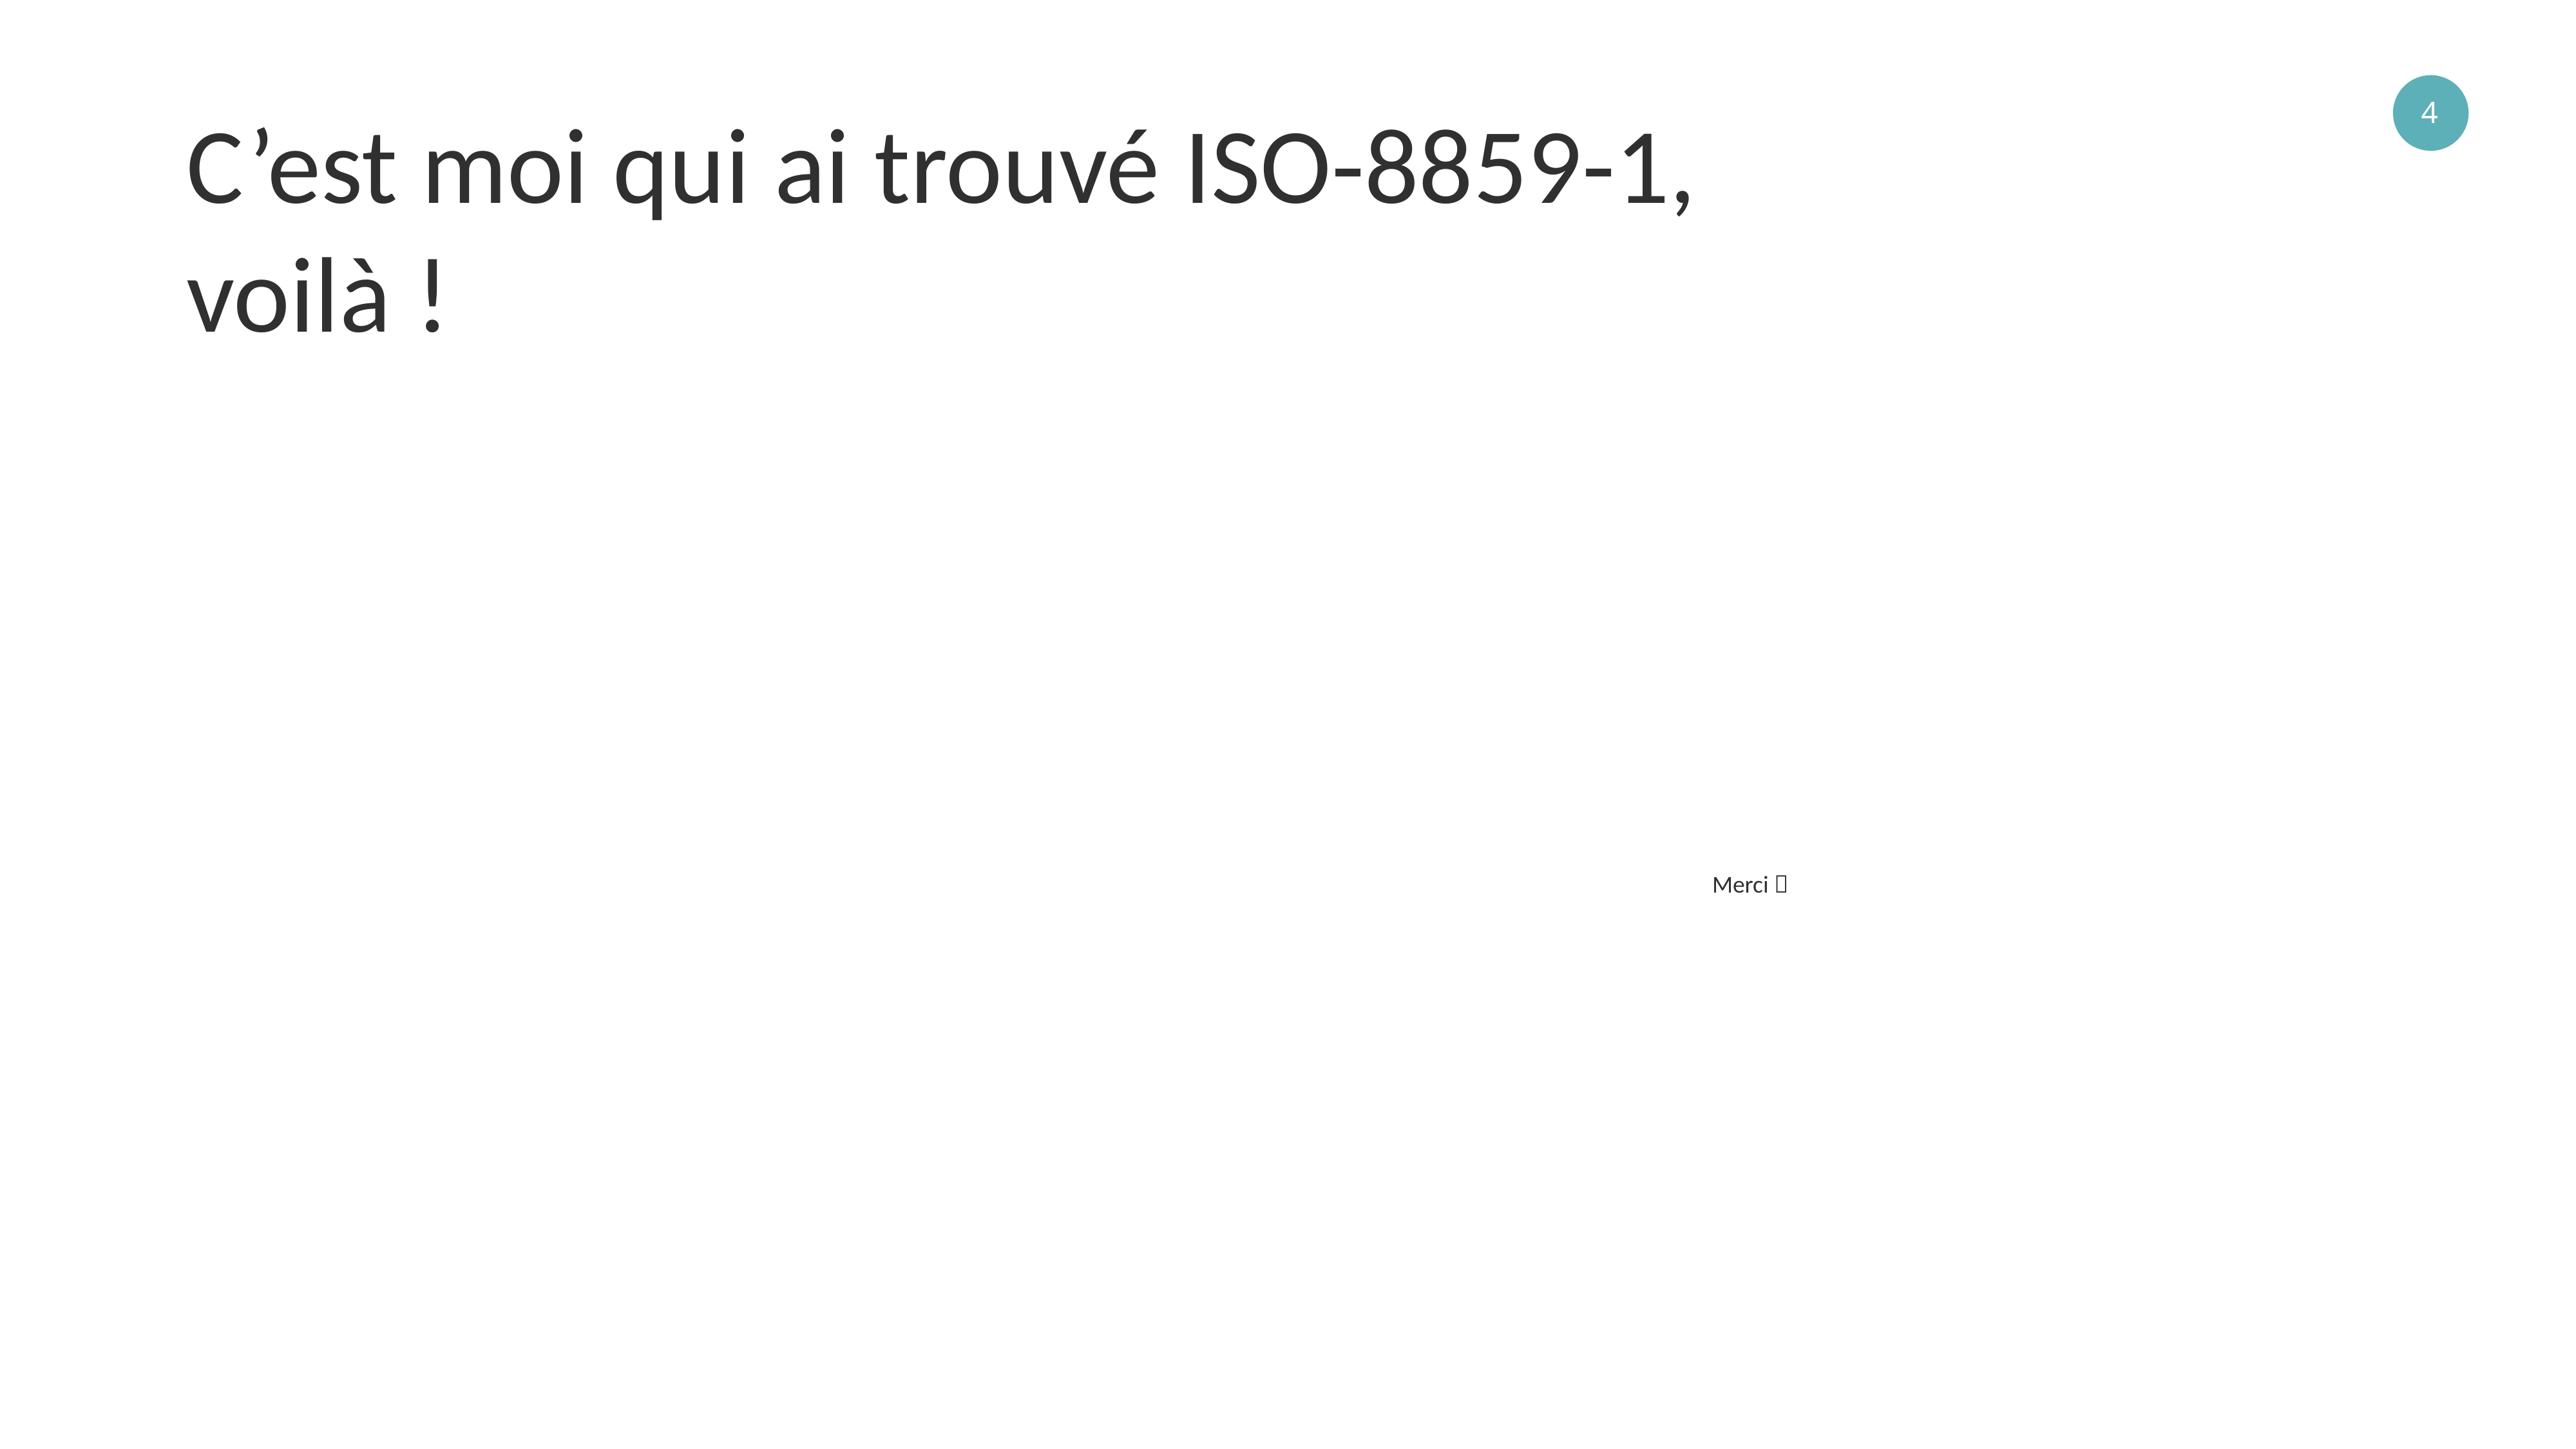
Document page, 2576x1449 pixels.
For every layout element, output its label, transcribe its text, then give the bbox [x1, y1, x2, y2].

text_box C’est moi qui ai trouvé ISO-8859-1, voilà ! [177, 91, 1776, 359]
text_box Merci  [1703, 864, 1891, 903]
